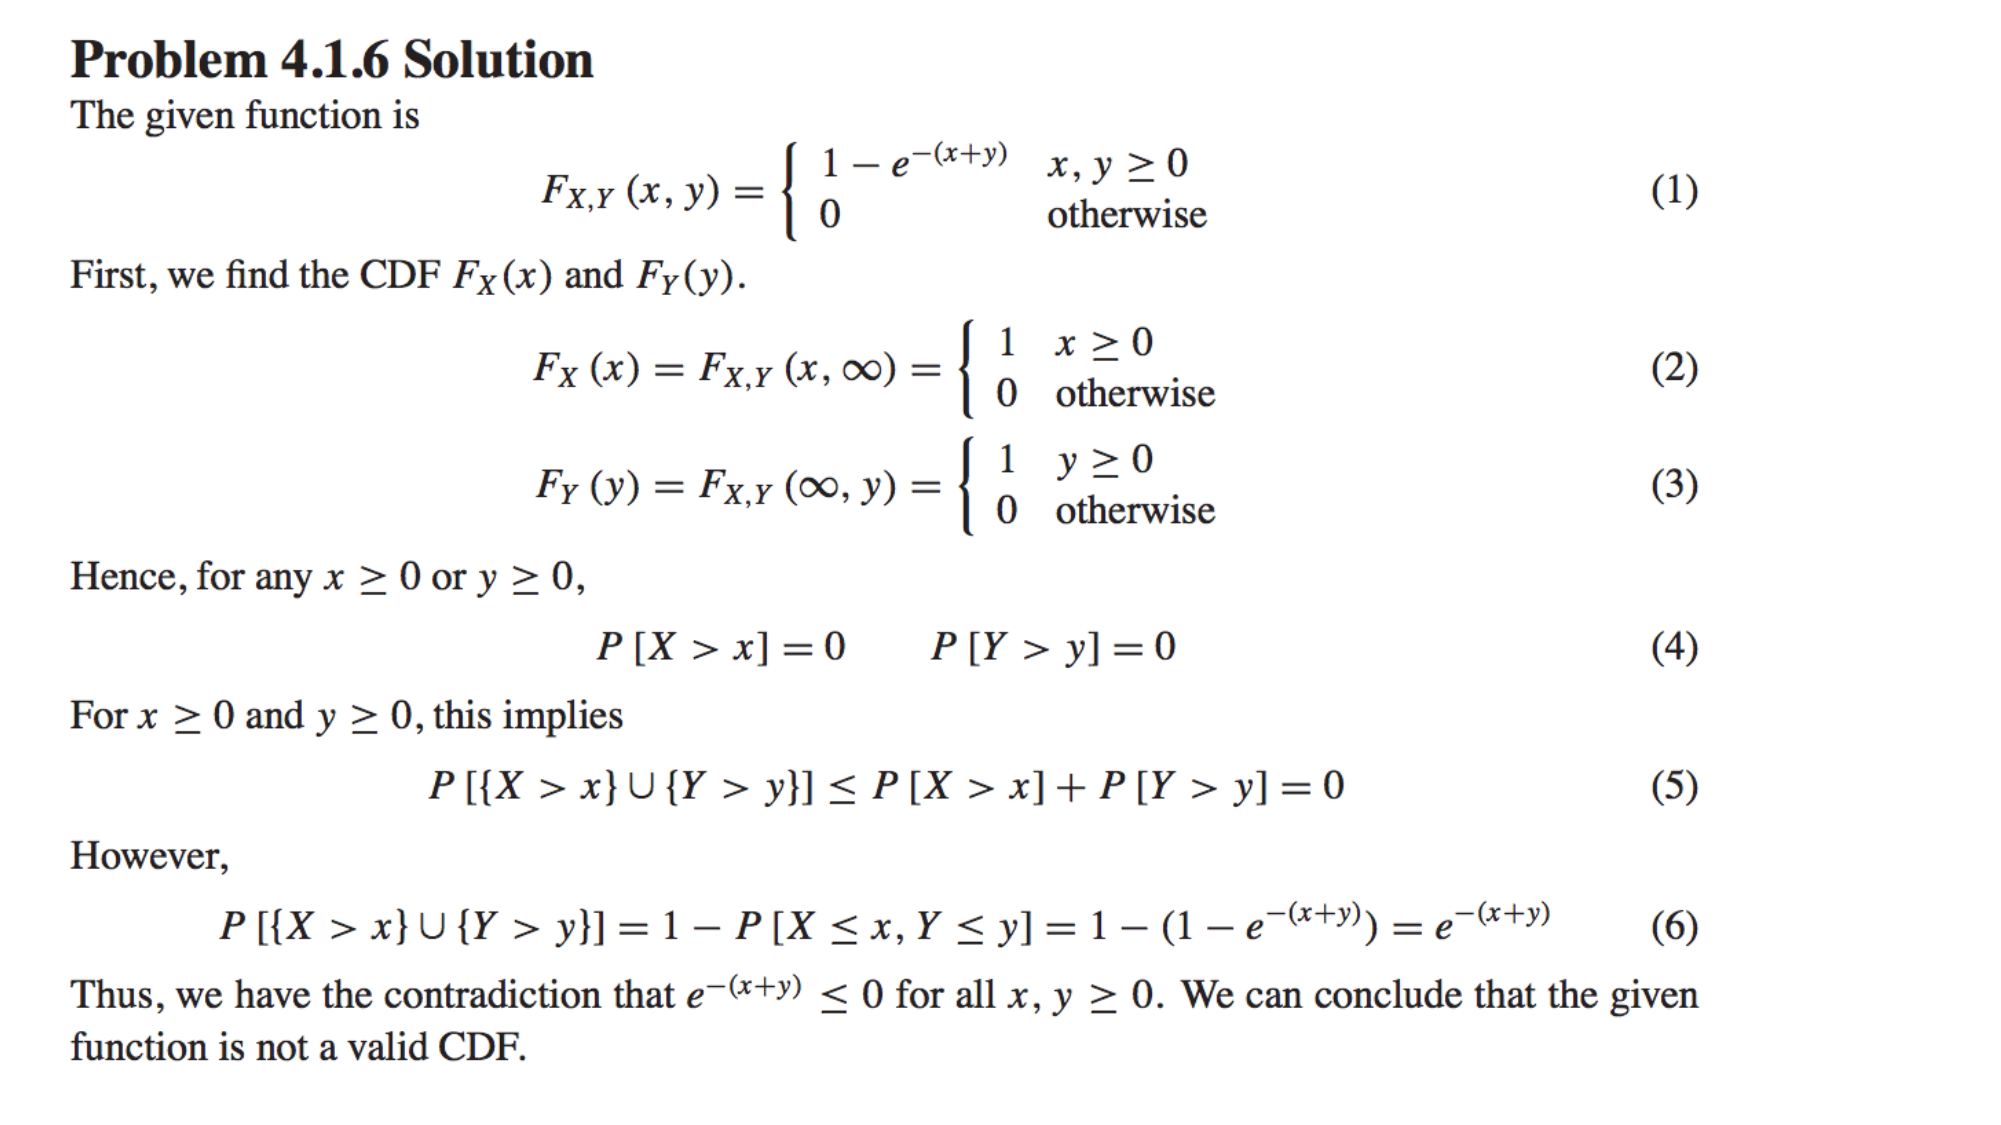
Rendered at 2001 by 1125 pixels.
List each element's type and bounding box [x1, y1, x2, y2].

list [17, 0, 1806, 1125]
